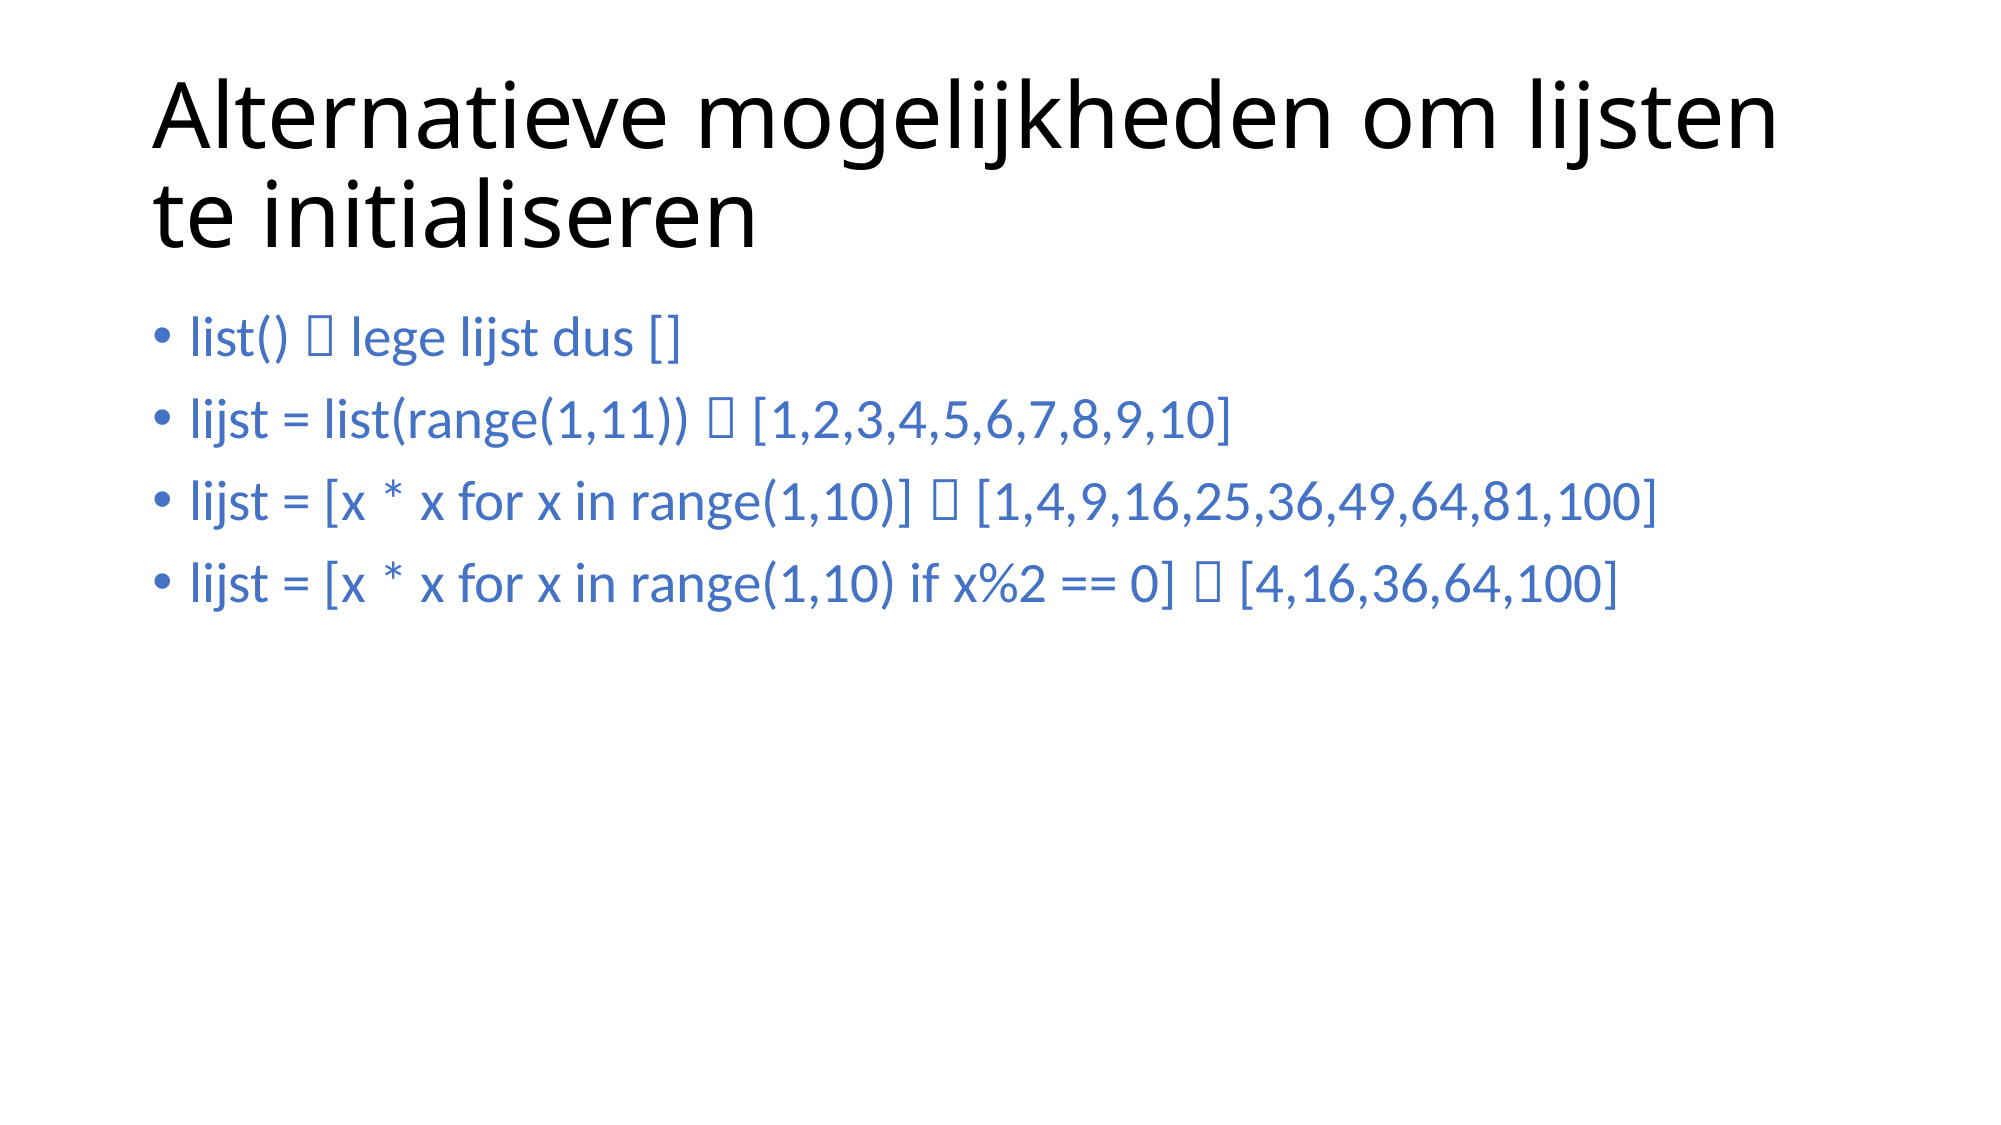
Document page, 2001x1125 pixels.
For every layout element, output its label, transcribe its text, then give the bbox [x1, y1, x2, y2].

title Alternatieve mogelijkheden om lijsten te initialiseren [137, 59, 1863, 278]
list list()  lege lijst dus [] lijst = list(range(1,11))  [1,2,3,4,5,6,7,8,9,10] lijst = [x * x for x in range(1,10)]  [1,4,9,16,25,36,49,64,81,100] lijst = [x * x for x in range(1,10) if x%2 == 0]  [4,16,36,64,100] [137, 299, 1863, 624]
